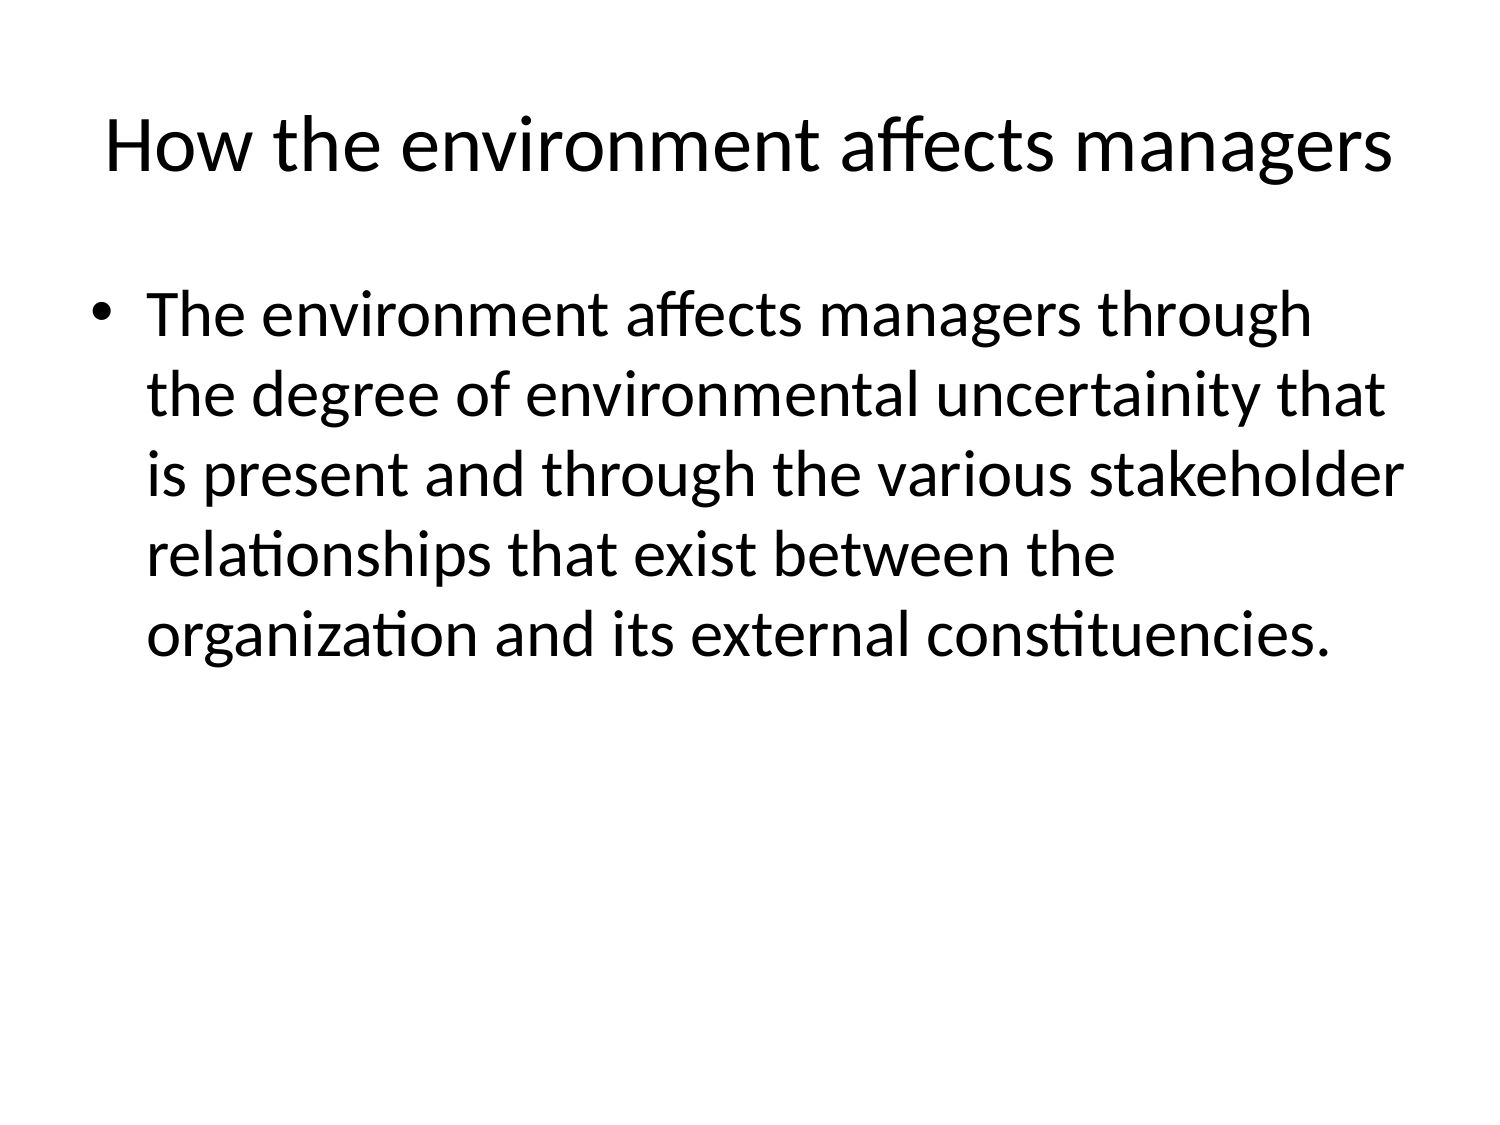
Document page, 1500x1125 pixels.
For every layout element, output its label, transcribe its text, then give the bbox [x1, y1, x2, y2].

title How the environment affects managers [75, 45, 1425, 233]
list The environment affects managers through the degree of environmental uncertainity that is present and through the various stakeholder relationships that exist between the organization and its external constituencies. [75, 262, 1425, 1005]
